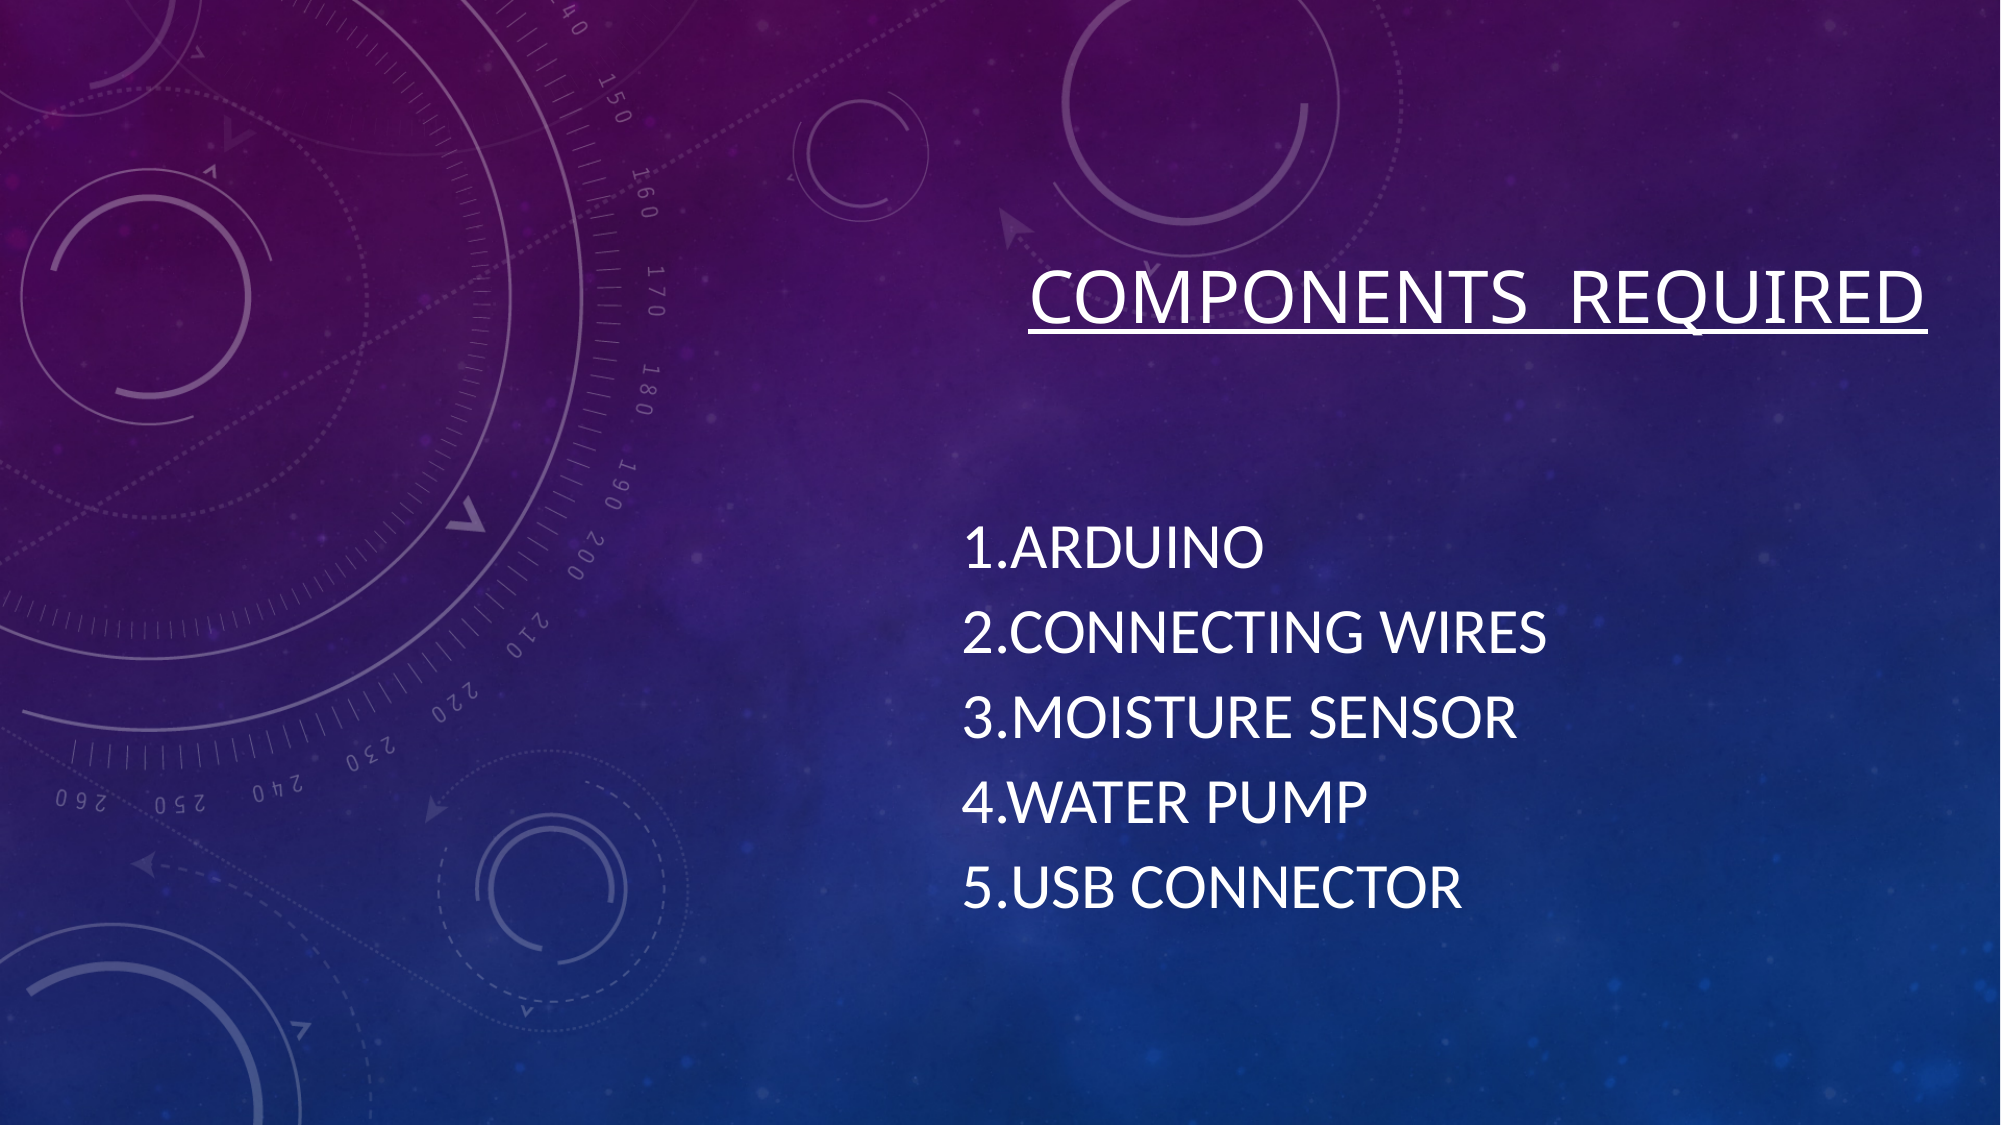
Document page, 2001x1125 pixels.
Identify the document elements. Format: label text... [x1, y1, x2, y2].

picture [0, 0, 2001, 1125]
subtitle 1.Arduino 2.Connecting wires 3.Moisture sensor 4.water pump 5.Usb connector [946, 472, 1813, 935]
title componentS REQUIRED [932, 202, 1943, 346]
